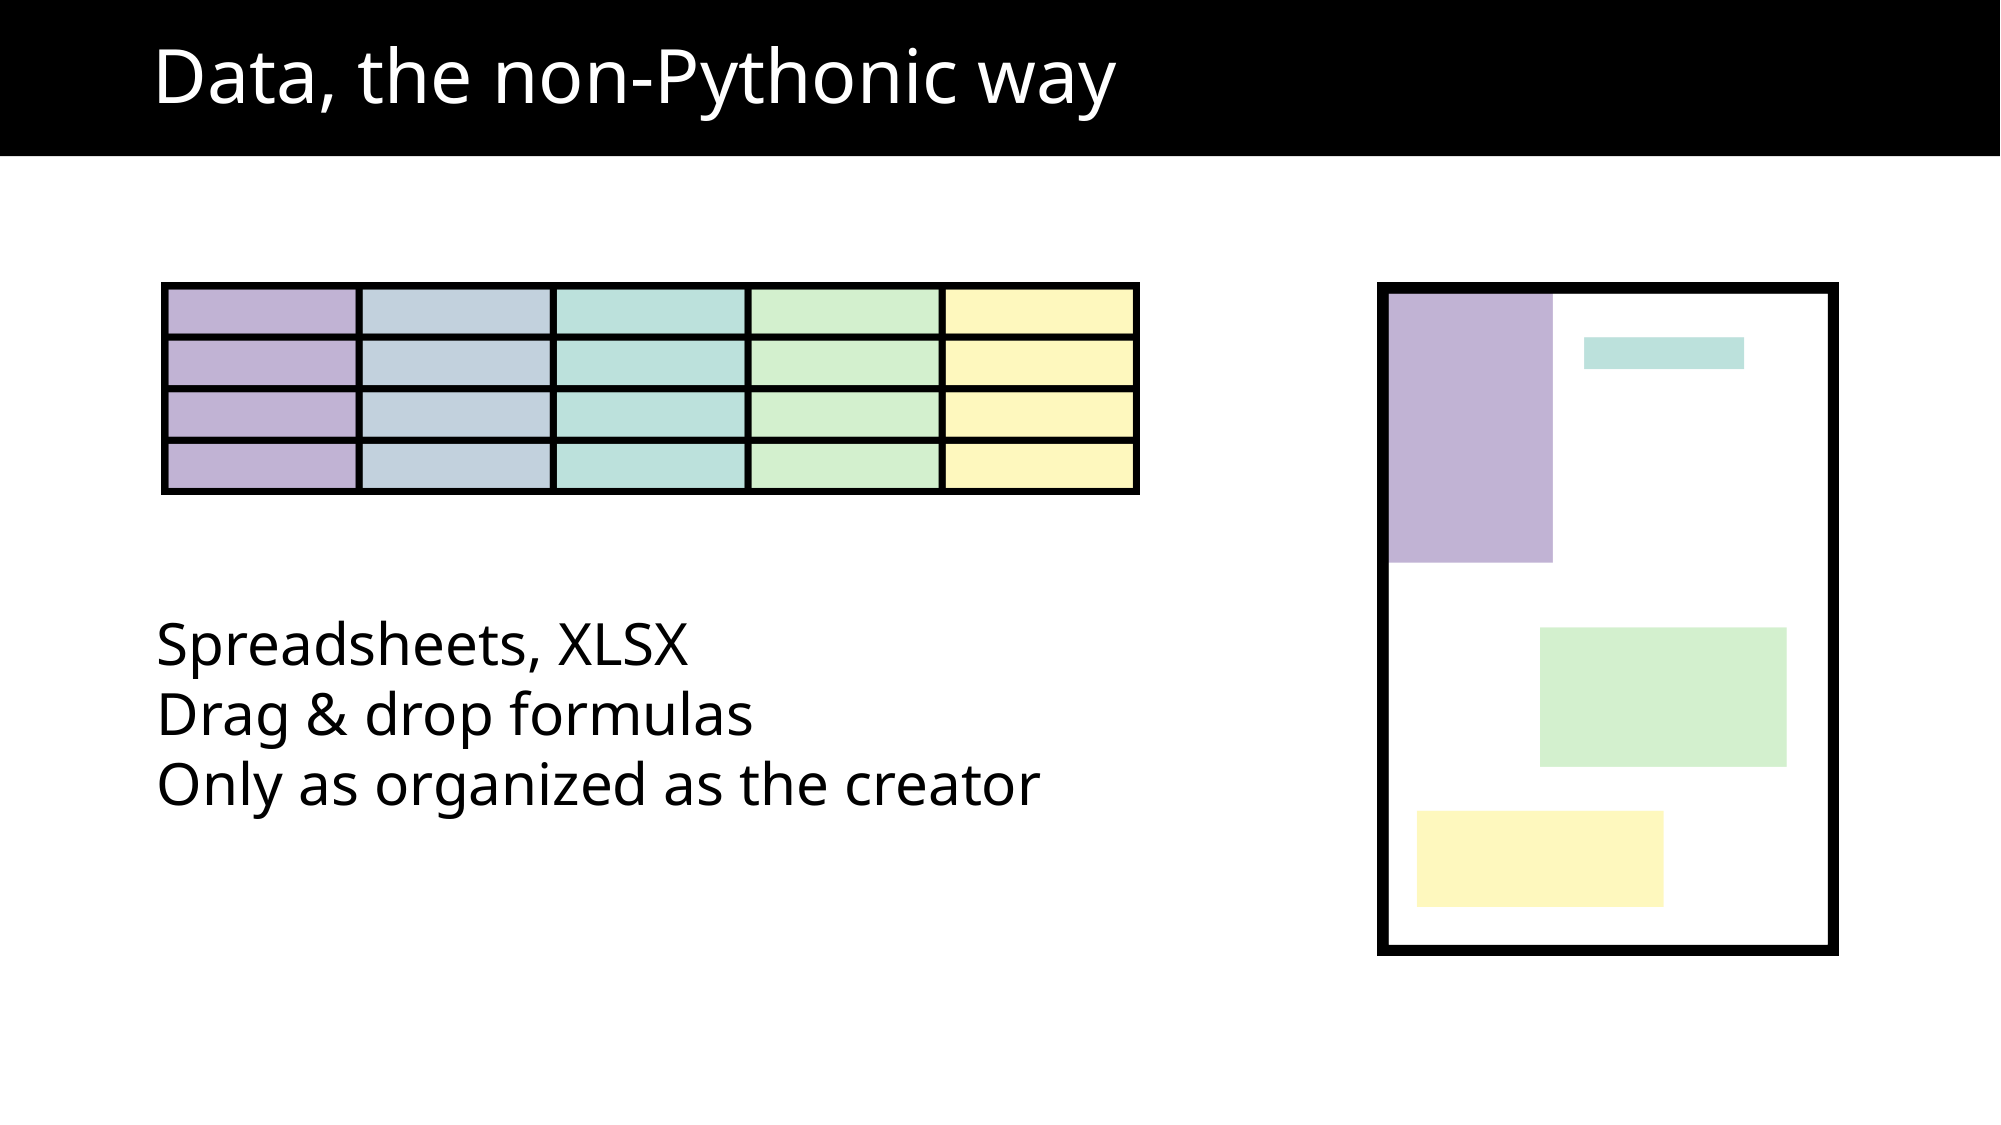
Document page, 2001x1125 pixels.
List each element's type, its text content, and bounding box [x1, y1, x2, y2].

title Data, the non-Pythonic way [137, 3, 1863, 157]
picture [1377, 282, 1839, 956]
picture [161, 282, 1140, 495]
text_box Spreadsheets, XLSX Drag & drop formulas Only as organized as the creator [118, 599, 1140, 825]
